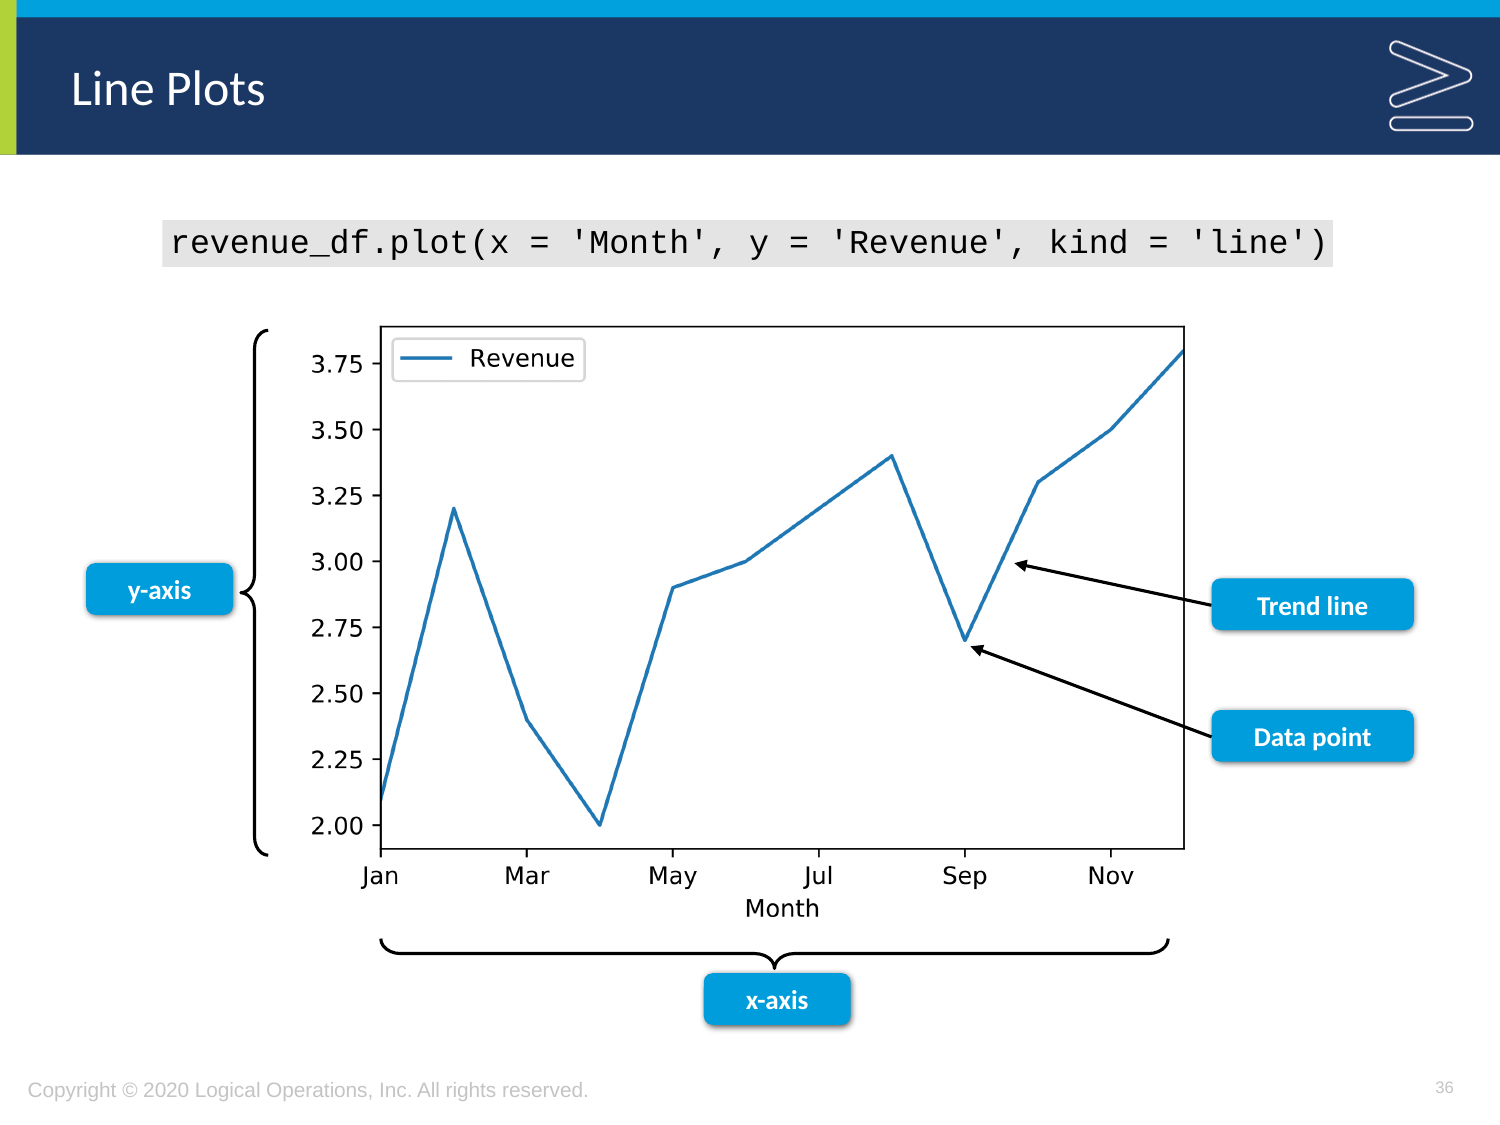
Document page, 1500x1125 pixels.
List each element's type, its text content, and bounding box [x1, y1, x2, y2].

slide_number 36 [1118, 1057, 1469, 1118]
picture [1350, 18, 1500, 155]
text_box revenue_df.plot(x = 'Month', y = 'Revenue', kind = 'line') [56, 212, 1444, 1021]
picture [0, 0, 56, 155]
title Line Plots [56, 16, 1350, 155]
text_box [85, 309, 1414, 1025]
